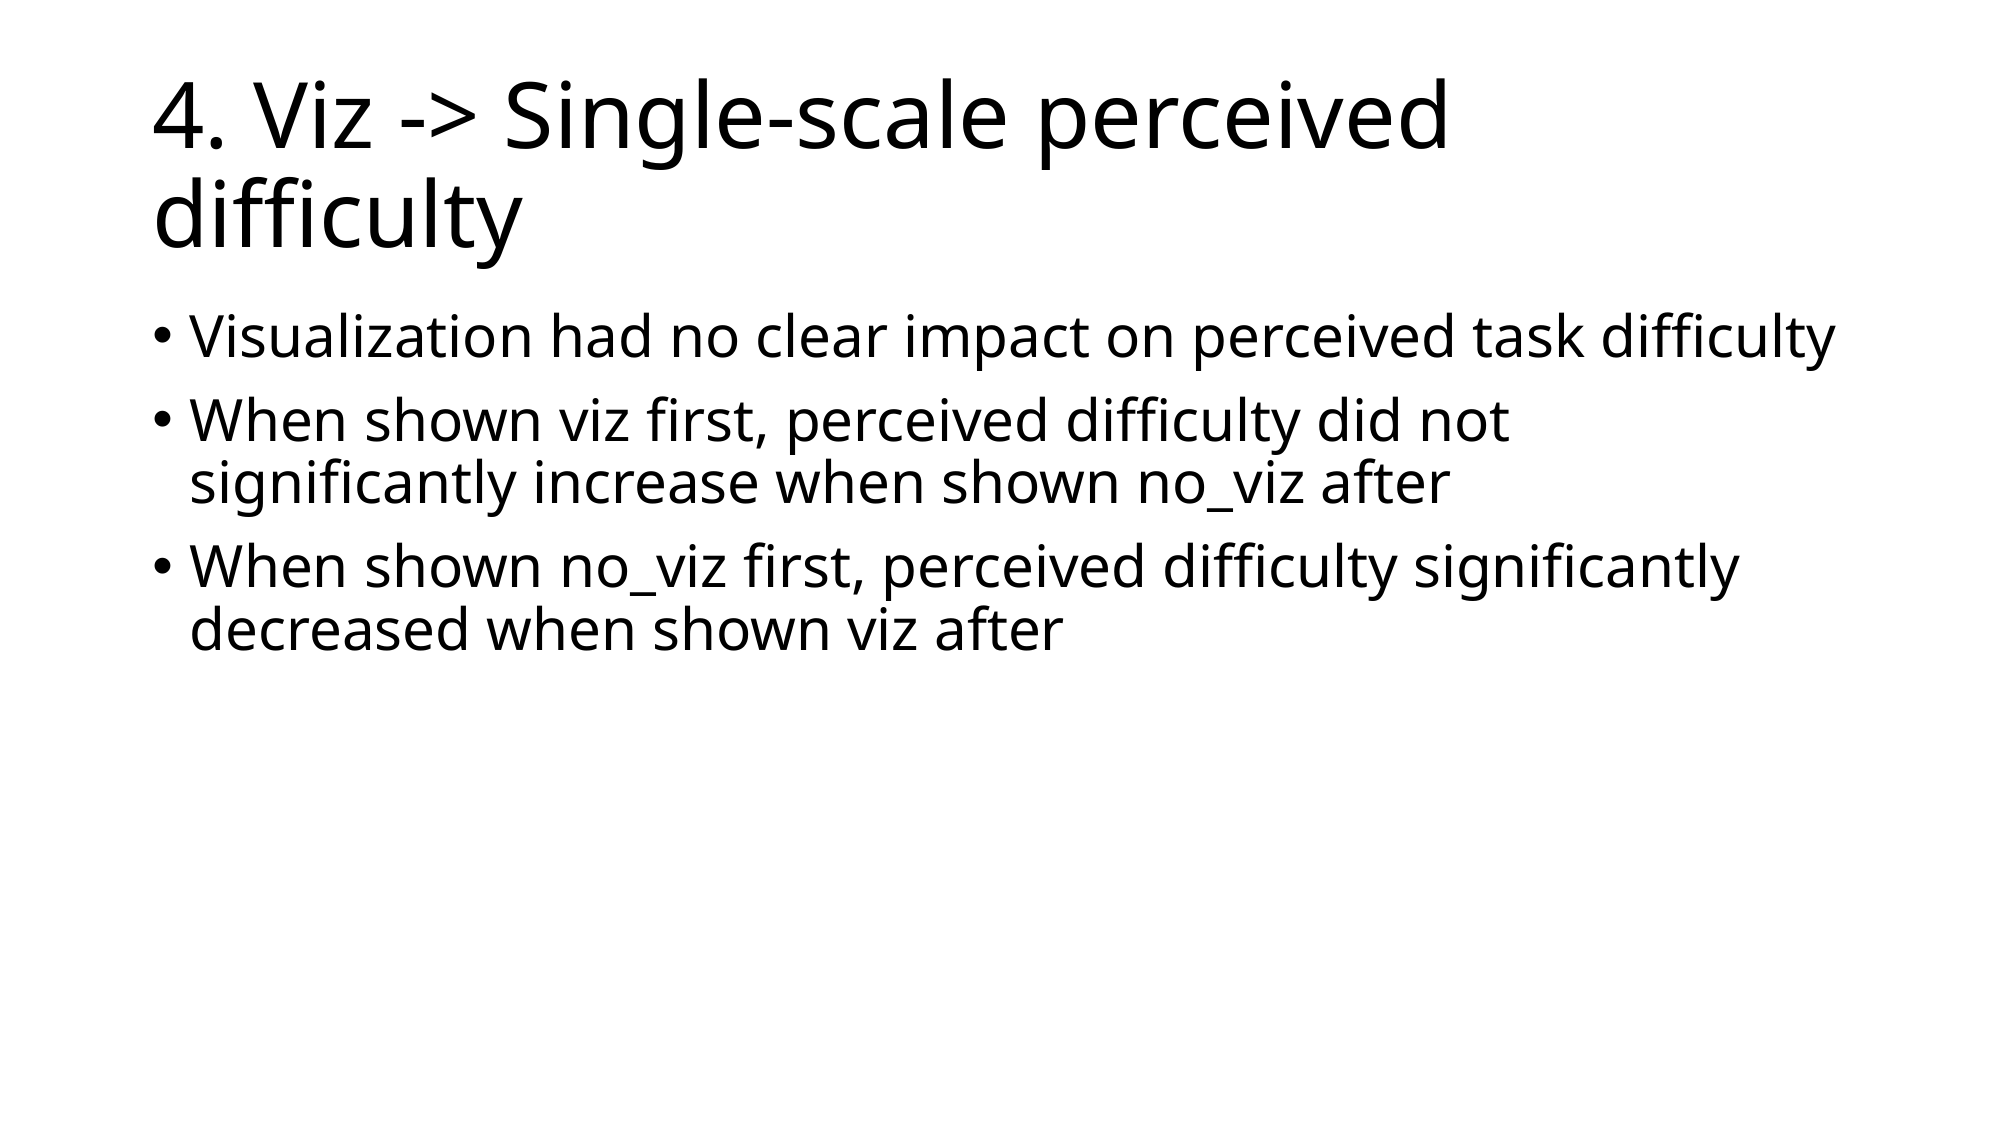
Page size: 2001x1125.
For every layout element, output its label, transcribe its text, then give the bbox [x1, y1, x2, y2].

list Visualization had no clear impact on perceived task difficulty When shown viz first, perceived difficulty did not significantly increase when shown no_viz after When shown no_viz first, perceived difficulty significantly decreased when shown viz after [137, 299, 1863, 1014]
title 4. Viz -> Single-scale perceived difficulty [137, 59, 1863, 278]
